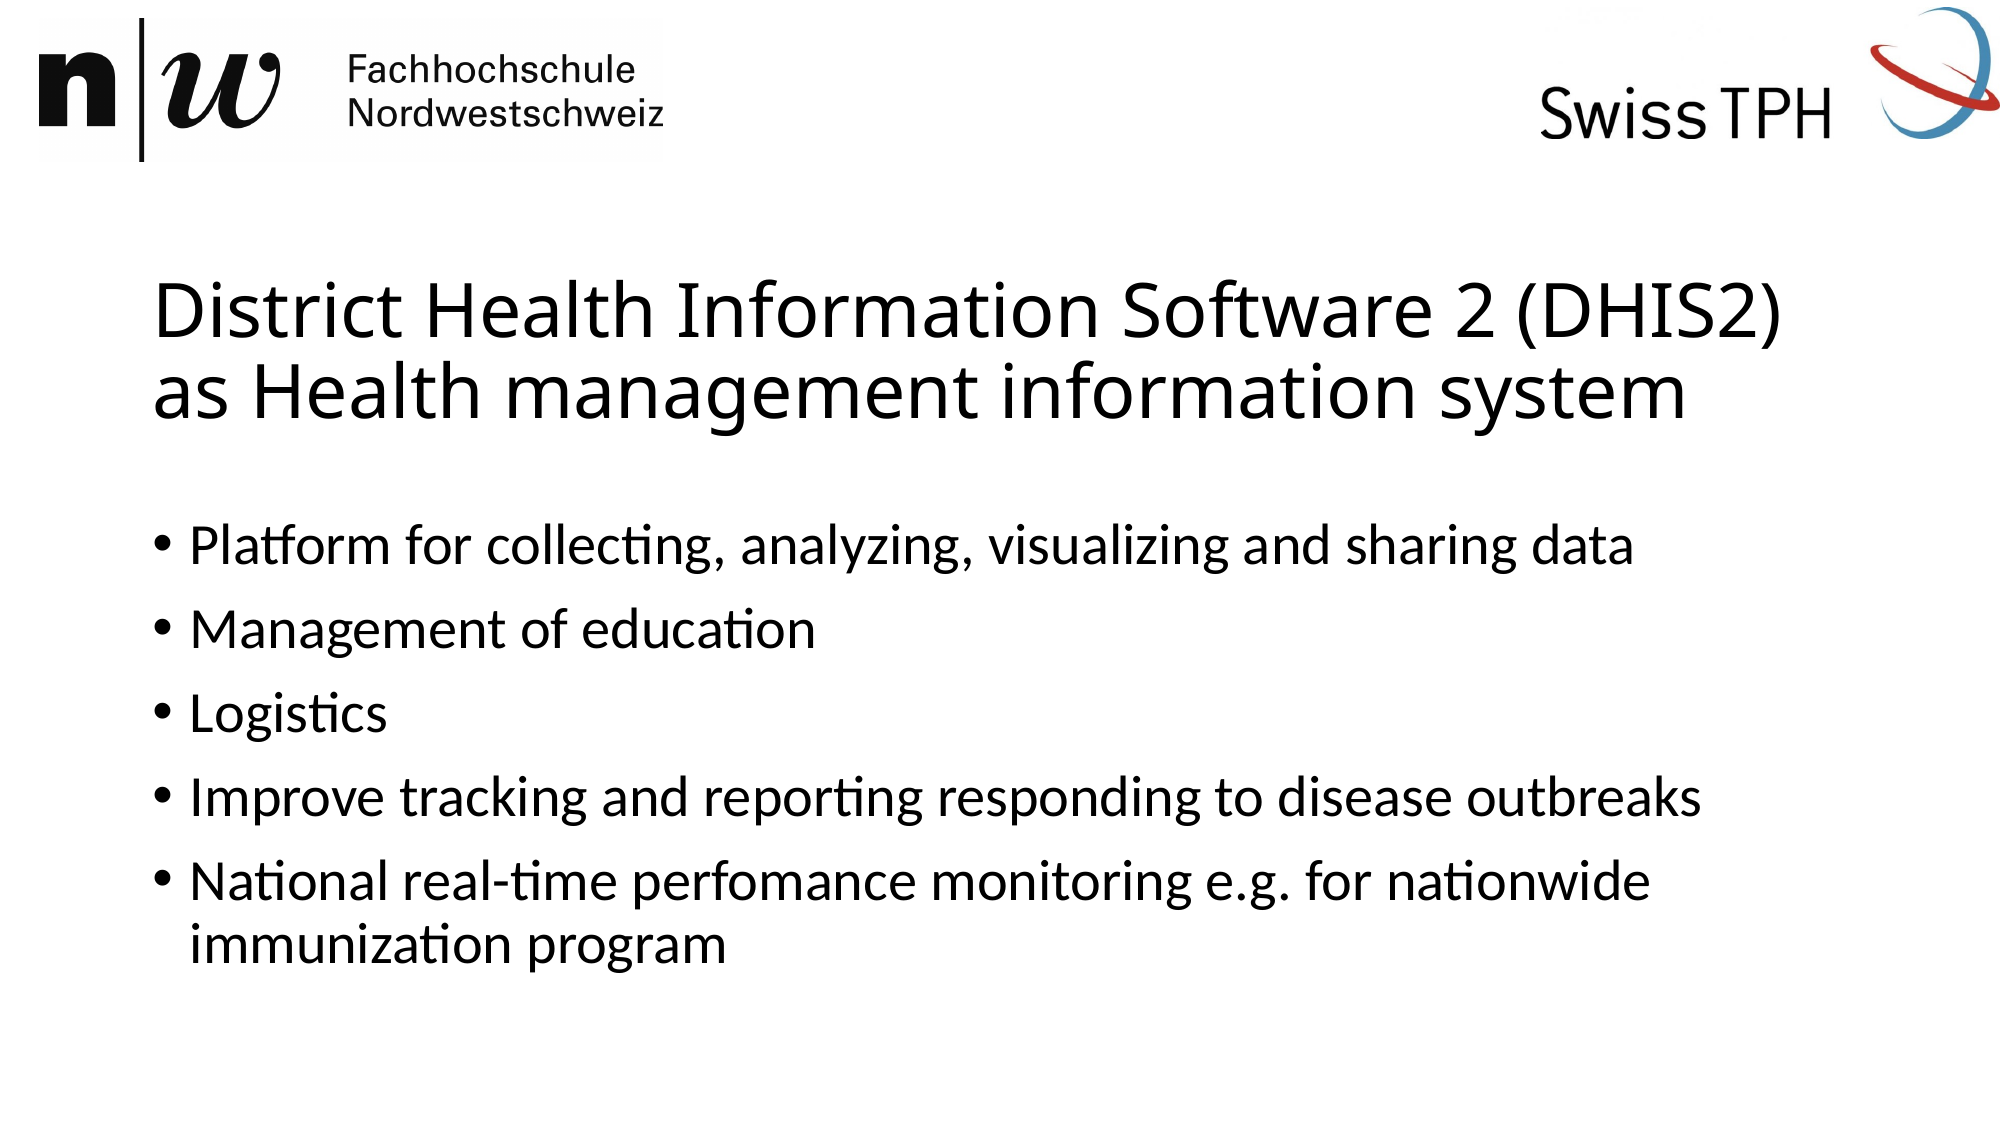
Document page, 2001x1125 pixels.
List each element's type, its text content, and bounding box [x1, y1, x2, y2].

picture [39, 18, 663, 162]
title District Health Information Software 2 (DHIS2) as Health management information system [137, 245, 1863, 463]
list Platform for collecting, analyzing, visualizing and sharing data Management of education Logistics Improve tracking and reporting responding to disease outbreaks National real-time perfomance monitoring e.g. for nationwide immunization program [137, 507, 1863, 1125]
picture [1541, 7, 2000, 139]
